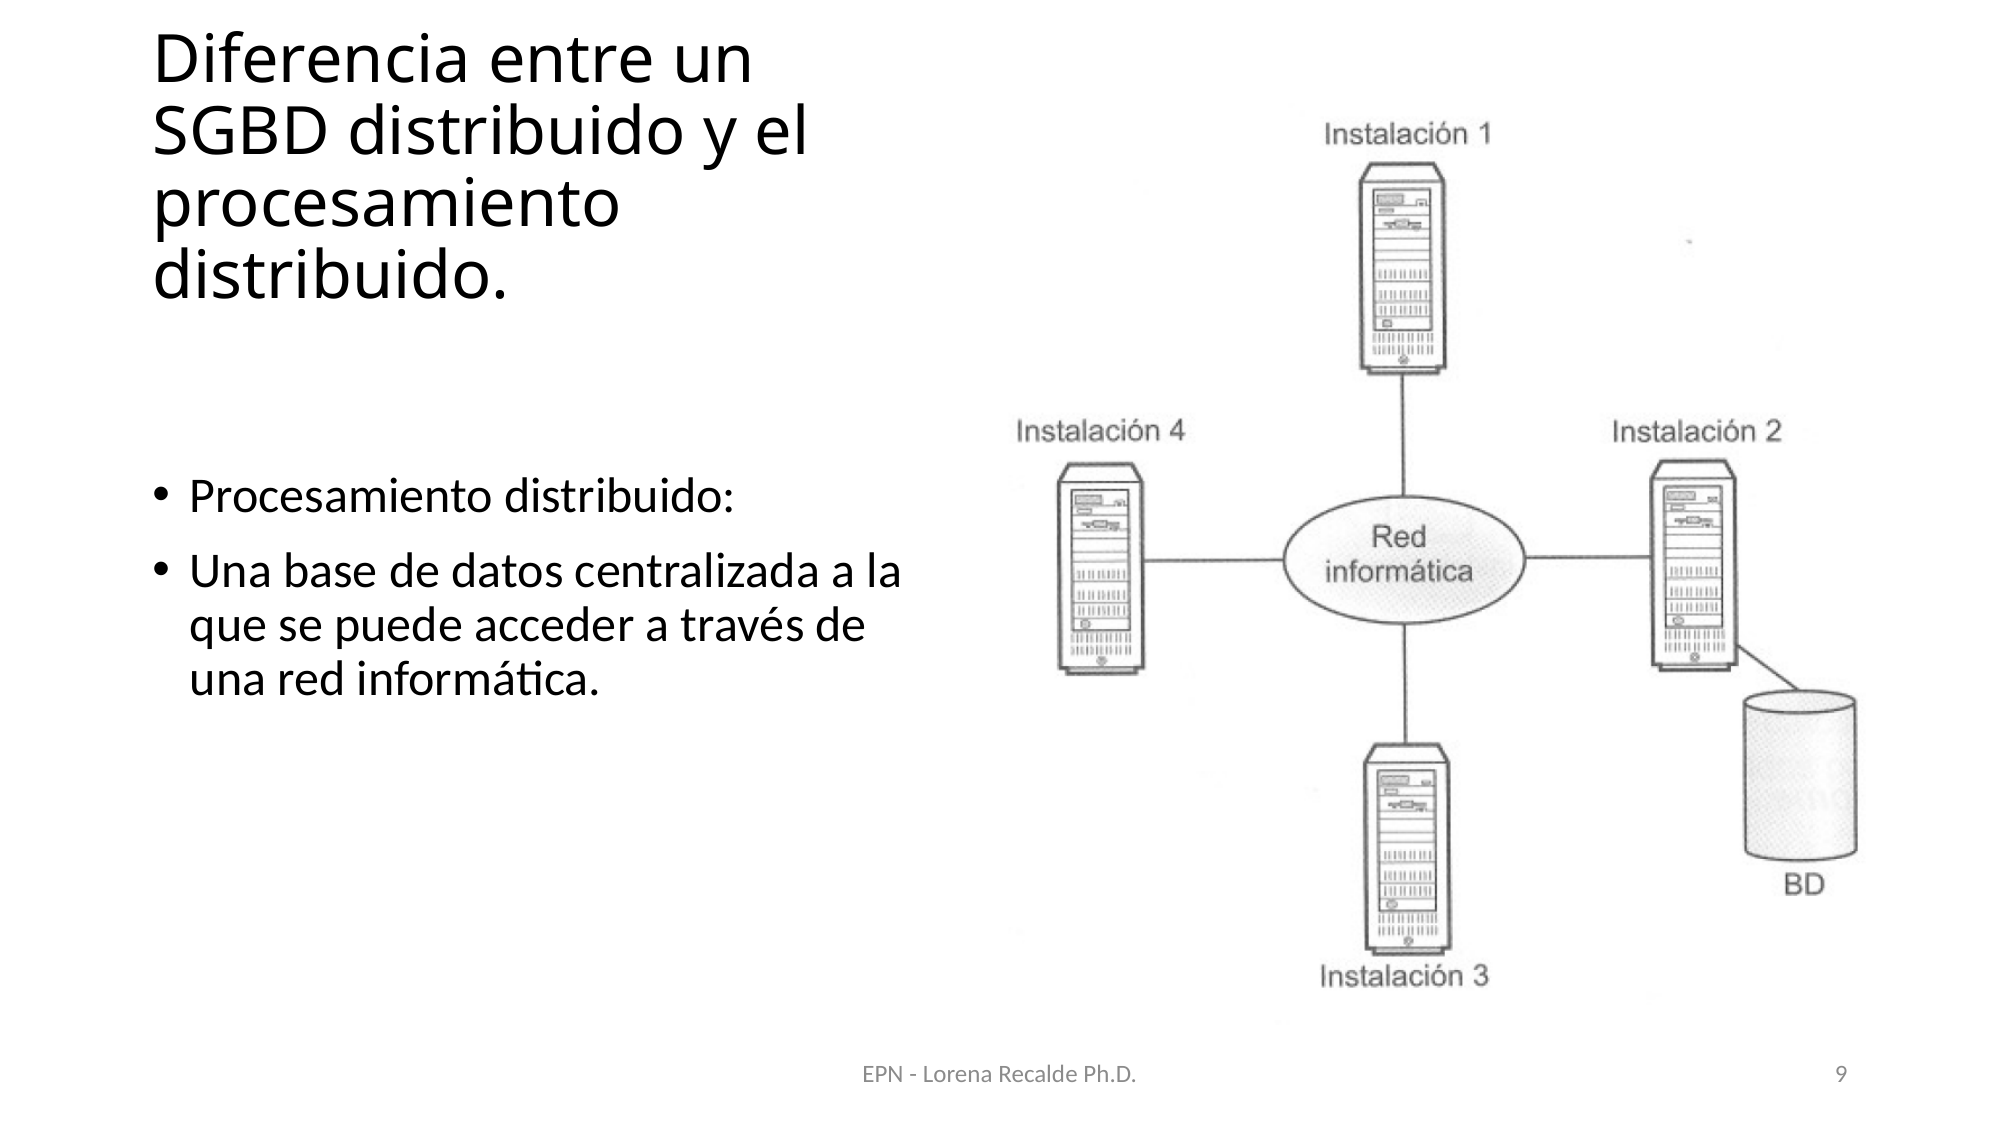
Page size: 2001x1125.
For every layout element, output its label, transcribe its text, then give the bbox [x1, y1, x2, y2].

footer EPN - Lorena Recalde Ph.D. [662, 1042, 1338, 1103]
slide_number 9 [1412, 1042, 1863, 1103]
list Procesamiento distribuido: Una base de datos centralizada a la que se puede acceder a través de una red informática. [137, 462, 937, 1014]
picture [984, 103, 1906, 1025]
title Diferencia entre un SGBD distribuido y el procesamiento distribuido. [137, 59, 893, 278]
